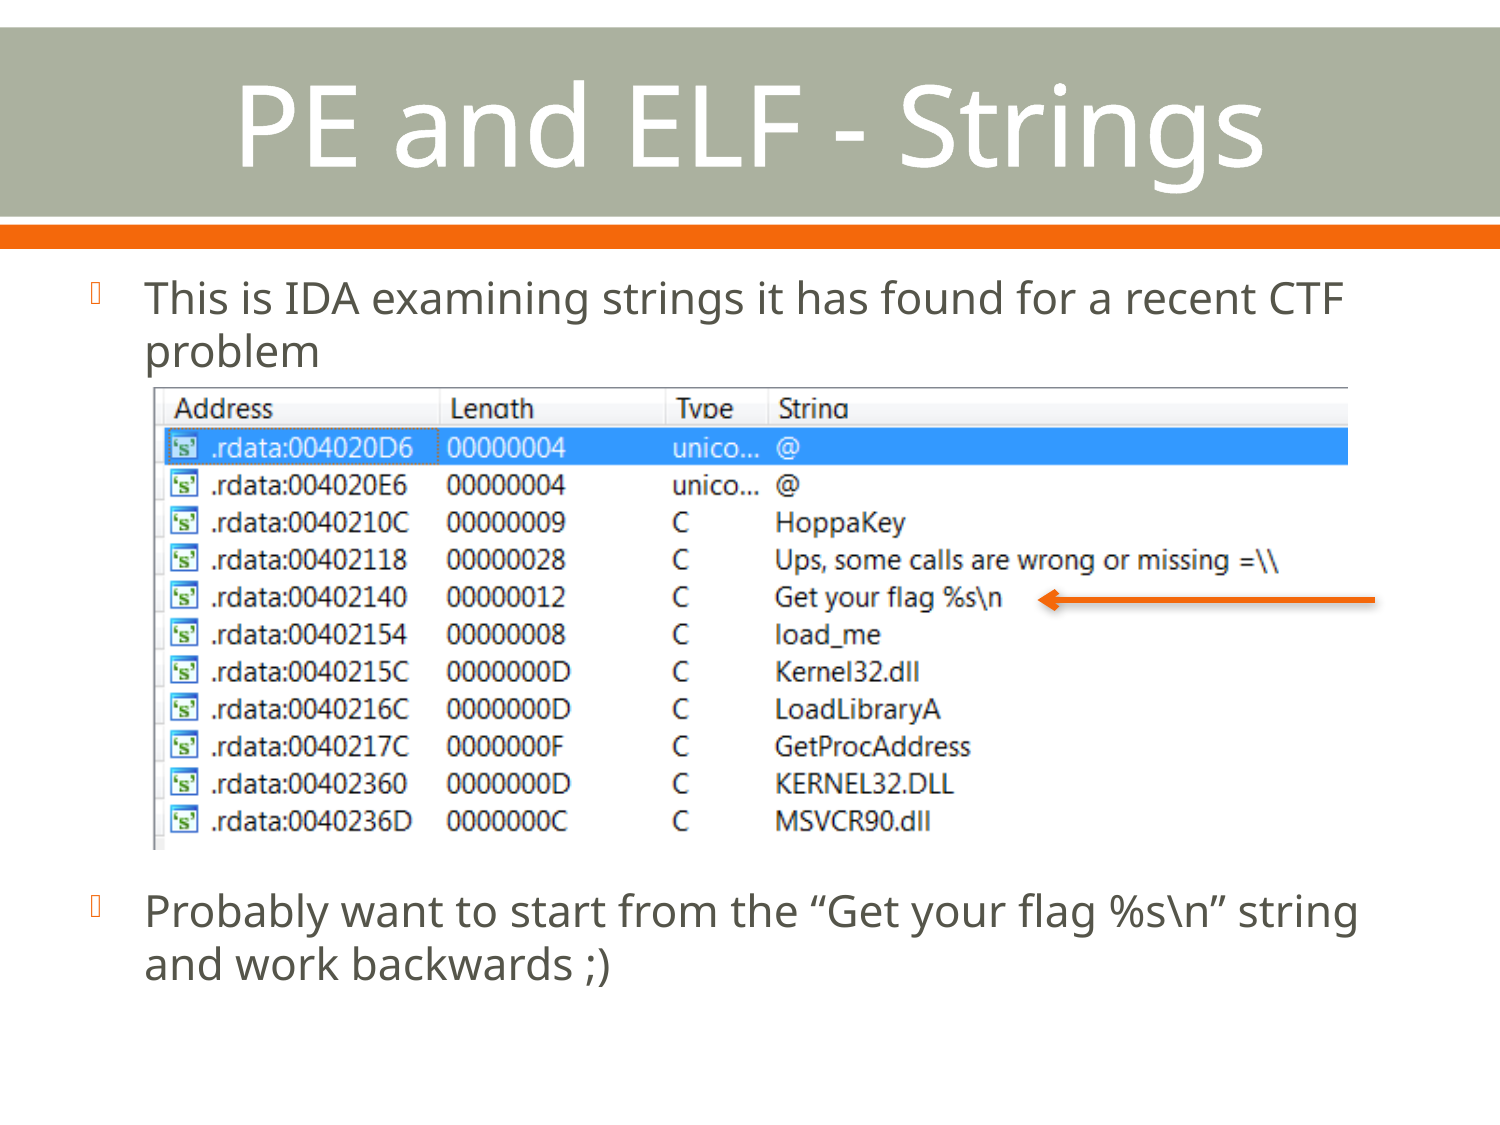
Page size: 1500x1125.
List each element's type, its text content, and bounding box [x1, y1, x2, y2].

list This is IDA examining strings it has found for a recent CTF problem Probably want to start from the “Get your flag %s\n” string and work backwards ;) [75, 262, 1425, 1005]
title PE and ELF - Strings [75, 29, 1425, 213]
picture [151, 387, 1348, 851]
